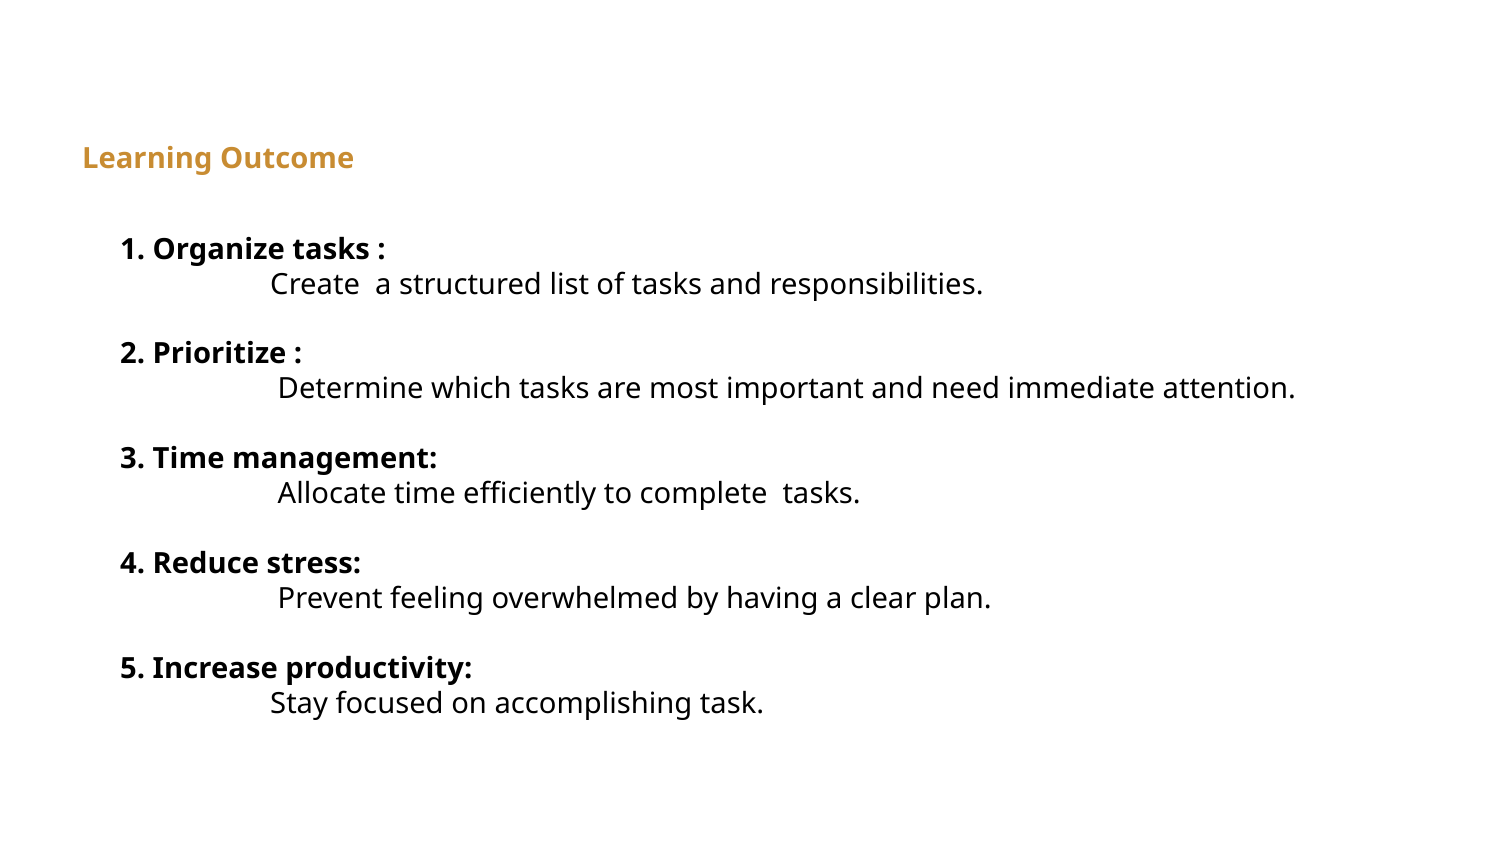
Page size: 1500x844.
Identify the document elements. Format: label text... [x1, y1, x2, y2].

text_box 1. Organize tasks : Create a structured list of tasks and responsibilities. 2. Prioritize : Determine which tasks are most important and need immediate attention. 3. Time management: Allocate time efficiently to complete tasks. 4. Reduce stress: Prevent feeling overwhelmed by having a clear plan. 5. Increase productivity: Stay focused on accomplishing task. [105, 222, 1372, 762]
text_box Learning Outcome [82, 140, 364, 175]
